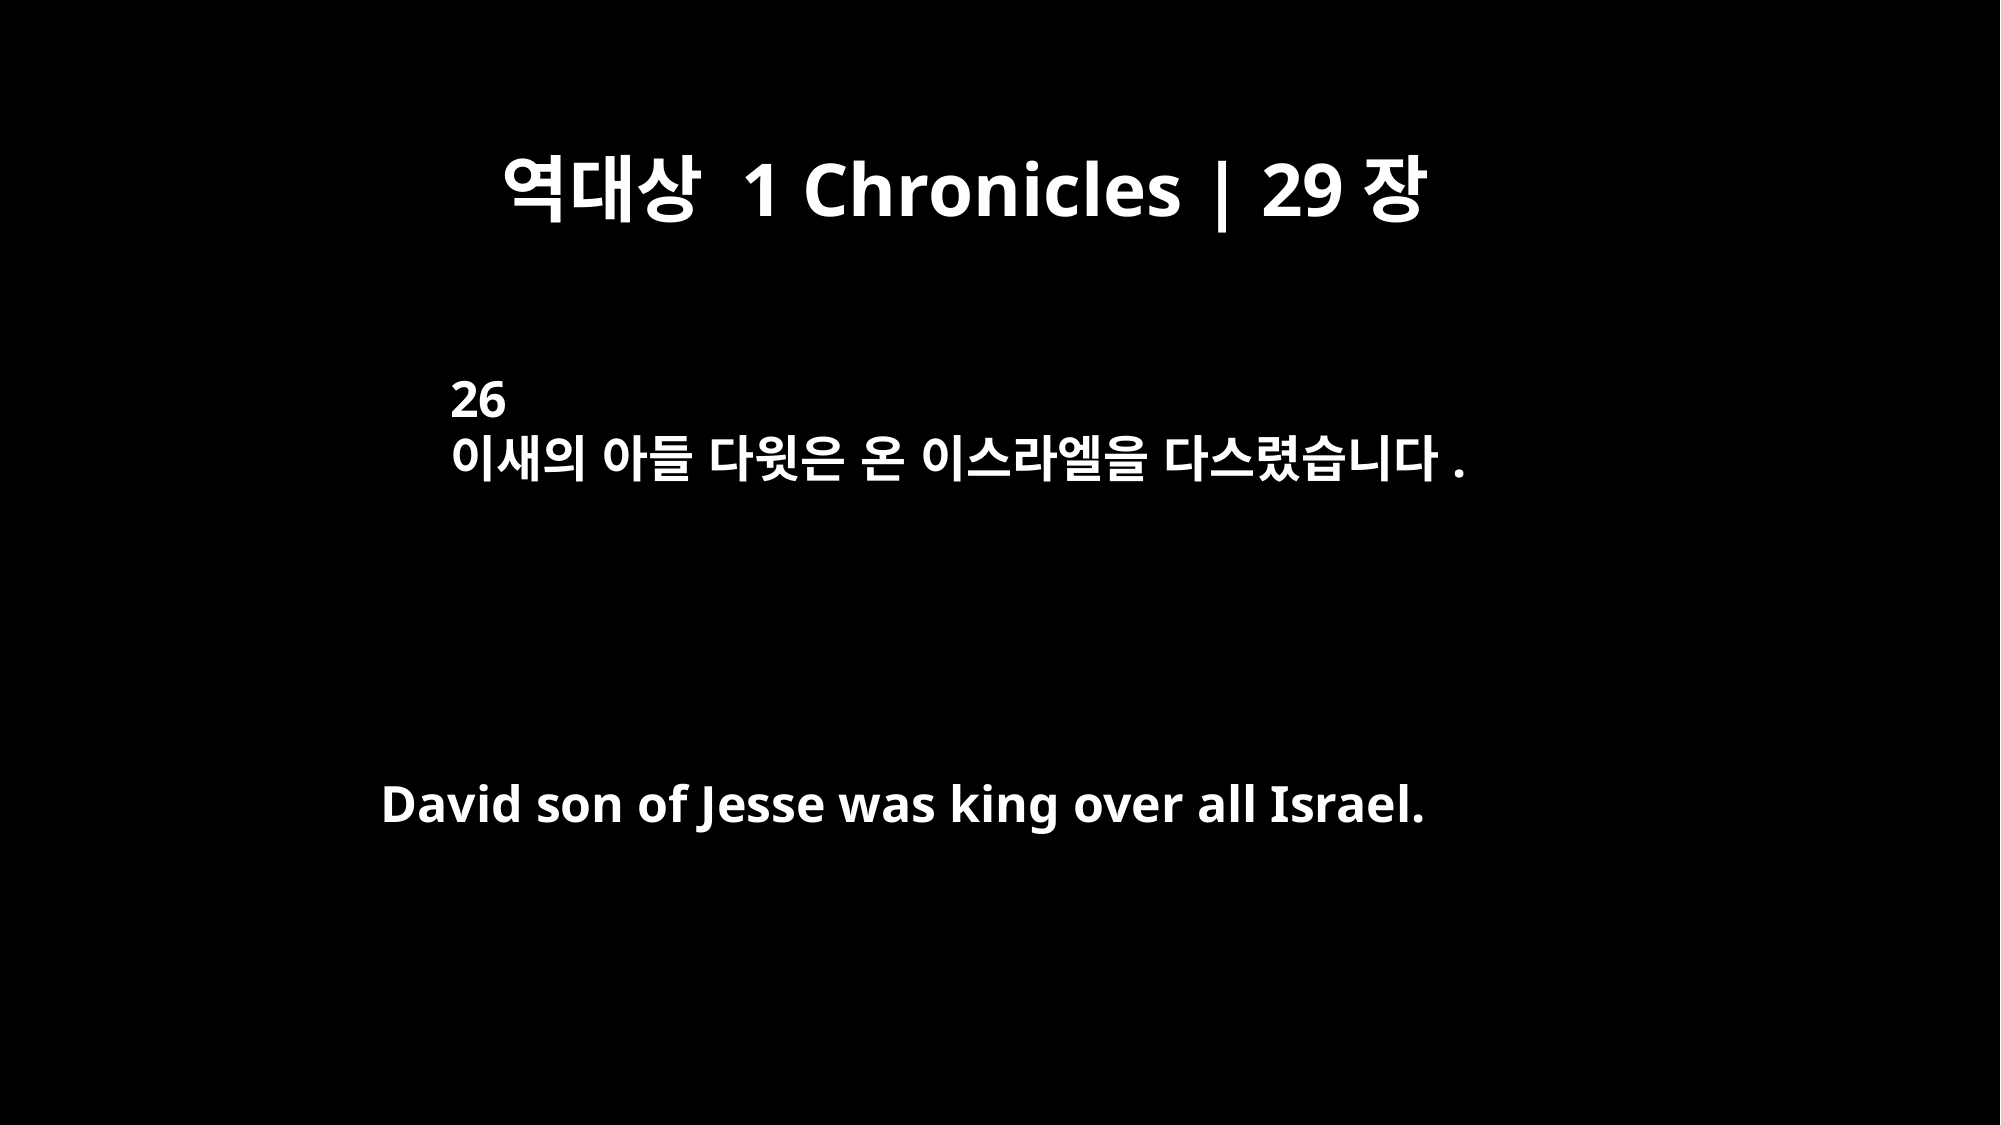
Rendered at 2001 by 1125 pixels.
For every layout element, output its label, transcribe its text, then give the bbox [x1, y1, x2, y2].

text_box 26 이새의 아들 다윗은 온 이스라엘을 다스렸습니다. [435, 359, 1482, 495]
text_box 역대상 1 Chronicles | 29장 [487, 136, 1445, 239]
text_box David son of Jesse was king over all Israel. [365, 764, 1442, 840]
